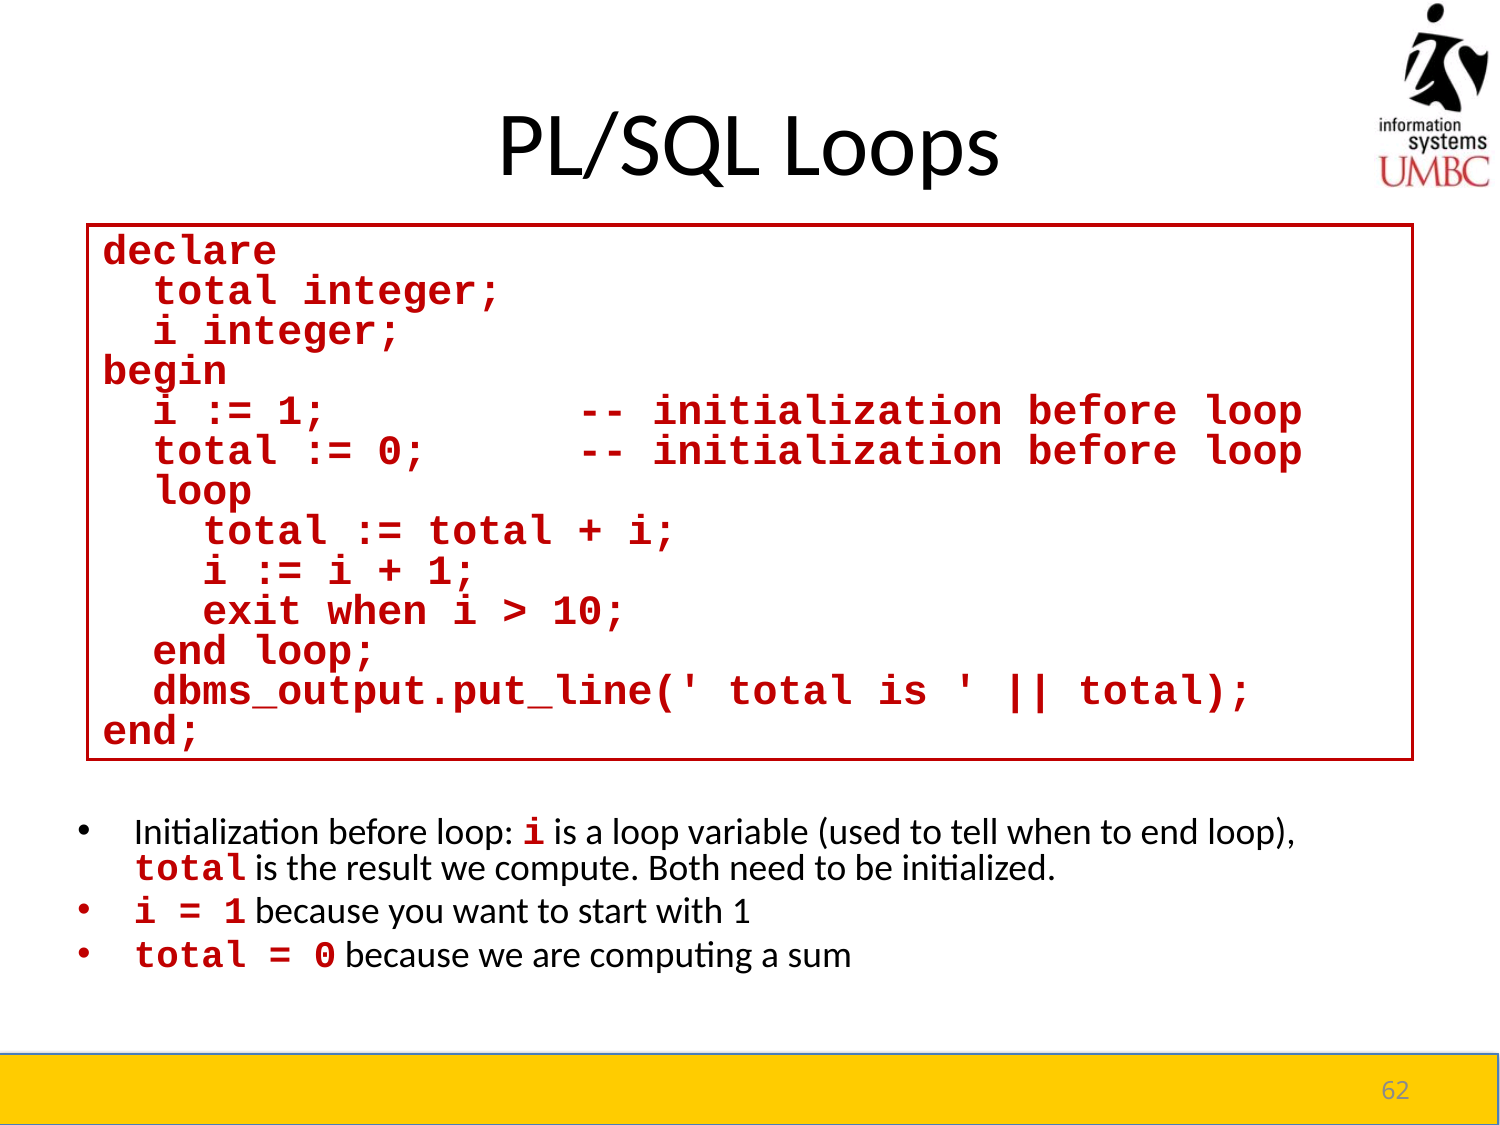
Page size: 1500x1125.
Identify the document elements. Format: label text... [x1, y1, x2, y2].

title PL/SQL Loops [75, 45, 1425, 233]
list Initialization before loop: i is a loop variable (used to tell when to end loop), total is the result we compute. Both need to be initialized. i = 1 because you want to start with 1 total = 0 because we are computing a sum [62, 808, 1413, 1059]
slide_number 62 [1074, 1061, 1425, 1122]
picture [1374, 1, 1495, 188]
text_box declare total integer; i integer; begin i := 1; -- initialization before loop total := 0; -- initialization before loop loop total := total + i; i := i + 1; exit when i > 10; end loop; dbms_output.put_line(' total is ' || total); end; [87, 224, 1413, 760]
